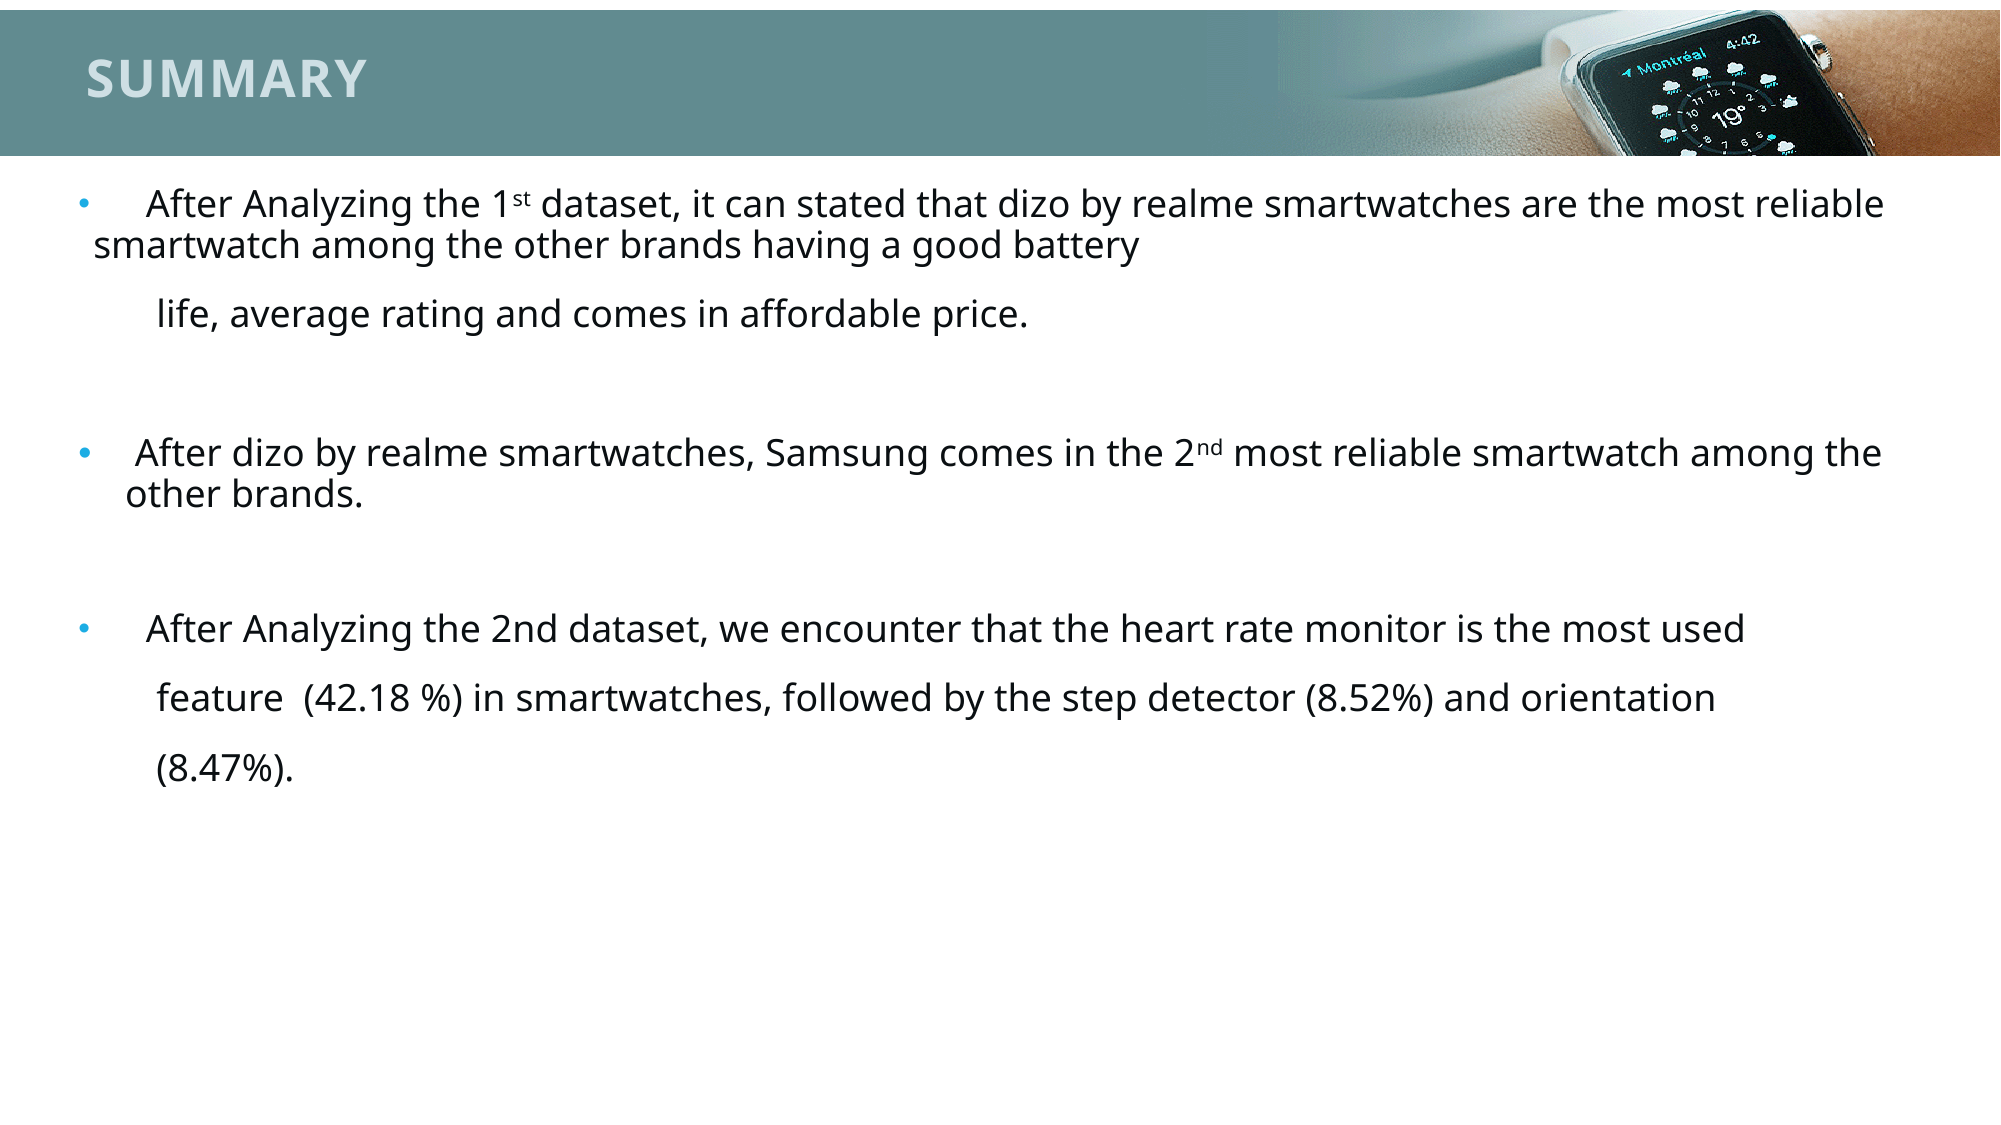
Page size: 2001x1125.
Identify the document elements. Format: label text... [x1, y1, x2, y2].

picture [0, 0, 2000, 1125]
list After Analyzing the 1st dataset, it can stated that dizo by realme smartwatches are the most reliable smartwatch among the other brands having a good battery life, average rating and comes in affordable price. After dizo by realme smartwatches, Samsung comes in the 2nd most reliable smartwatch among the other brands. After Analyzing the 2nd dataset, we encounter that the heart rate monitor is the most used feature (42.18 %) in smartwatches, followed by the step detector (8.52%) and orientation (8.47%). [70, 177, 1932, 991]
title SUMMARY [70, 16, 1764, 148]
